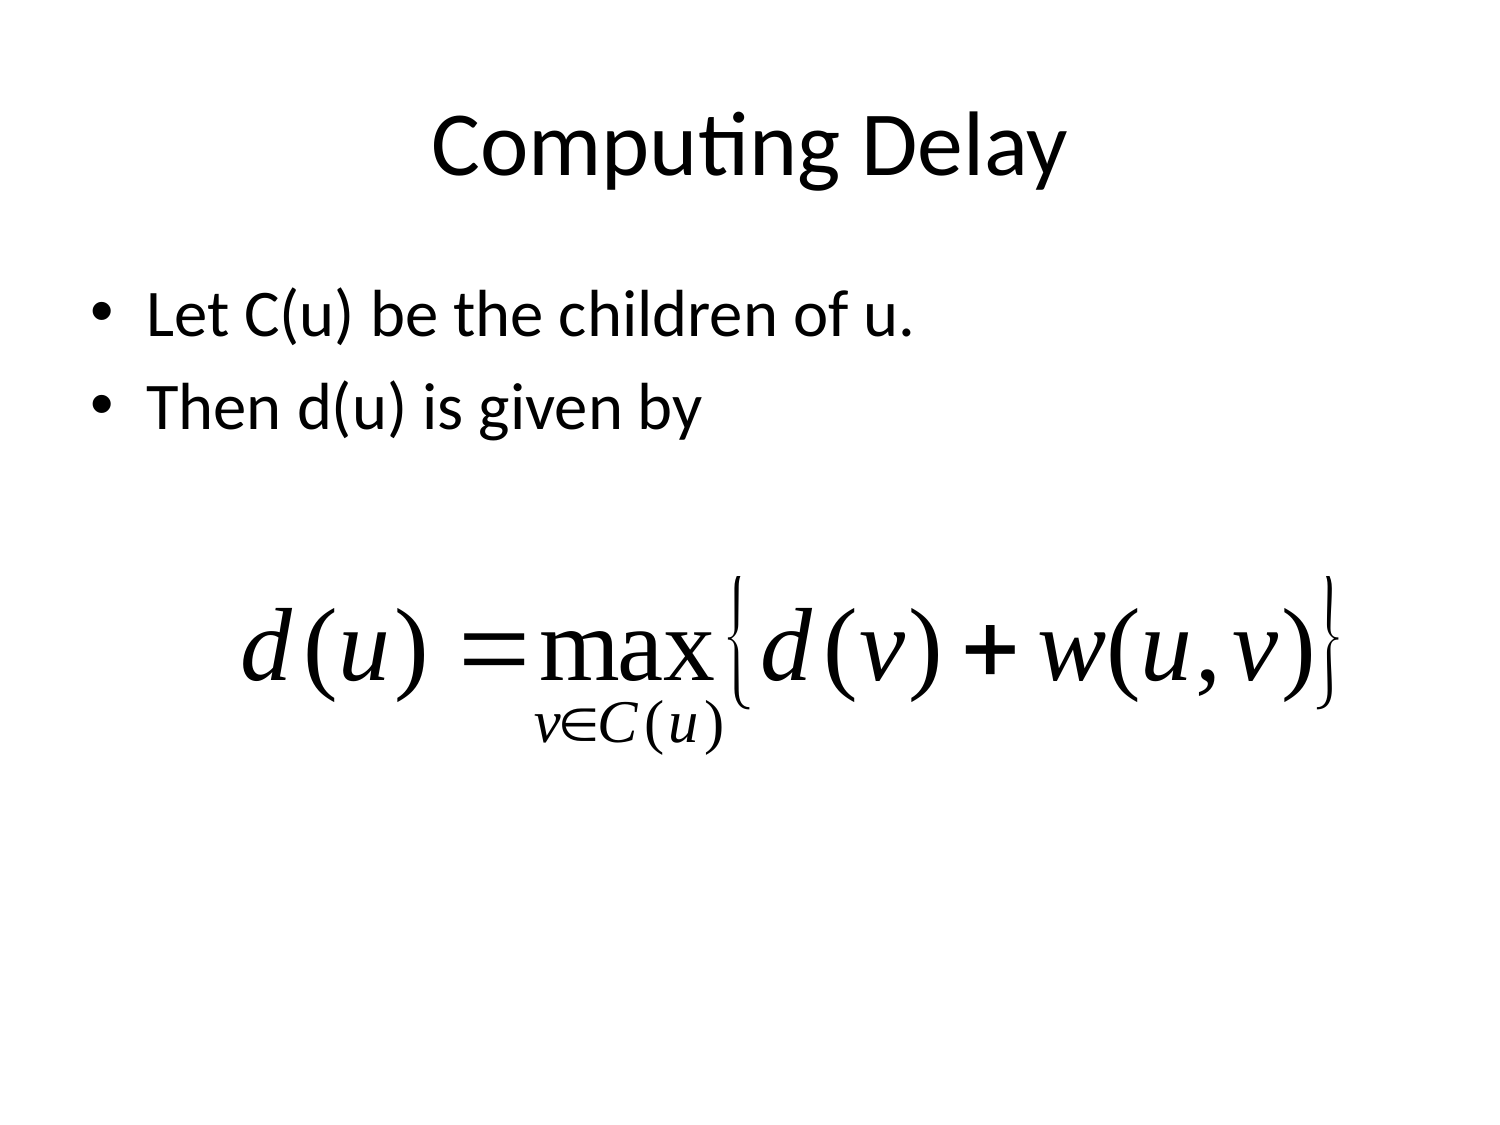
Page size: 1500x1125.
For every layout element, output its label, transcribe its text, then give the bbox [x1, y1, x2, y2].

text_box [224, 575, 1368, 776]
title Computing Delay [75, 45, 1425, 233]
list Let C(u) be the children of u. Then d(u) is given by [75, 262, 1425, 1005]
